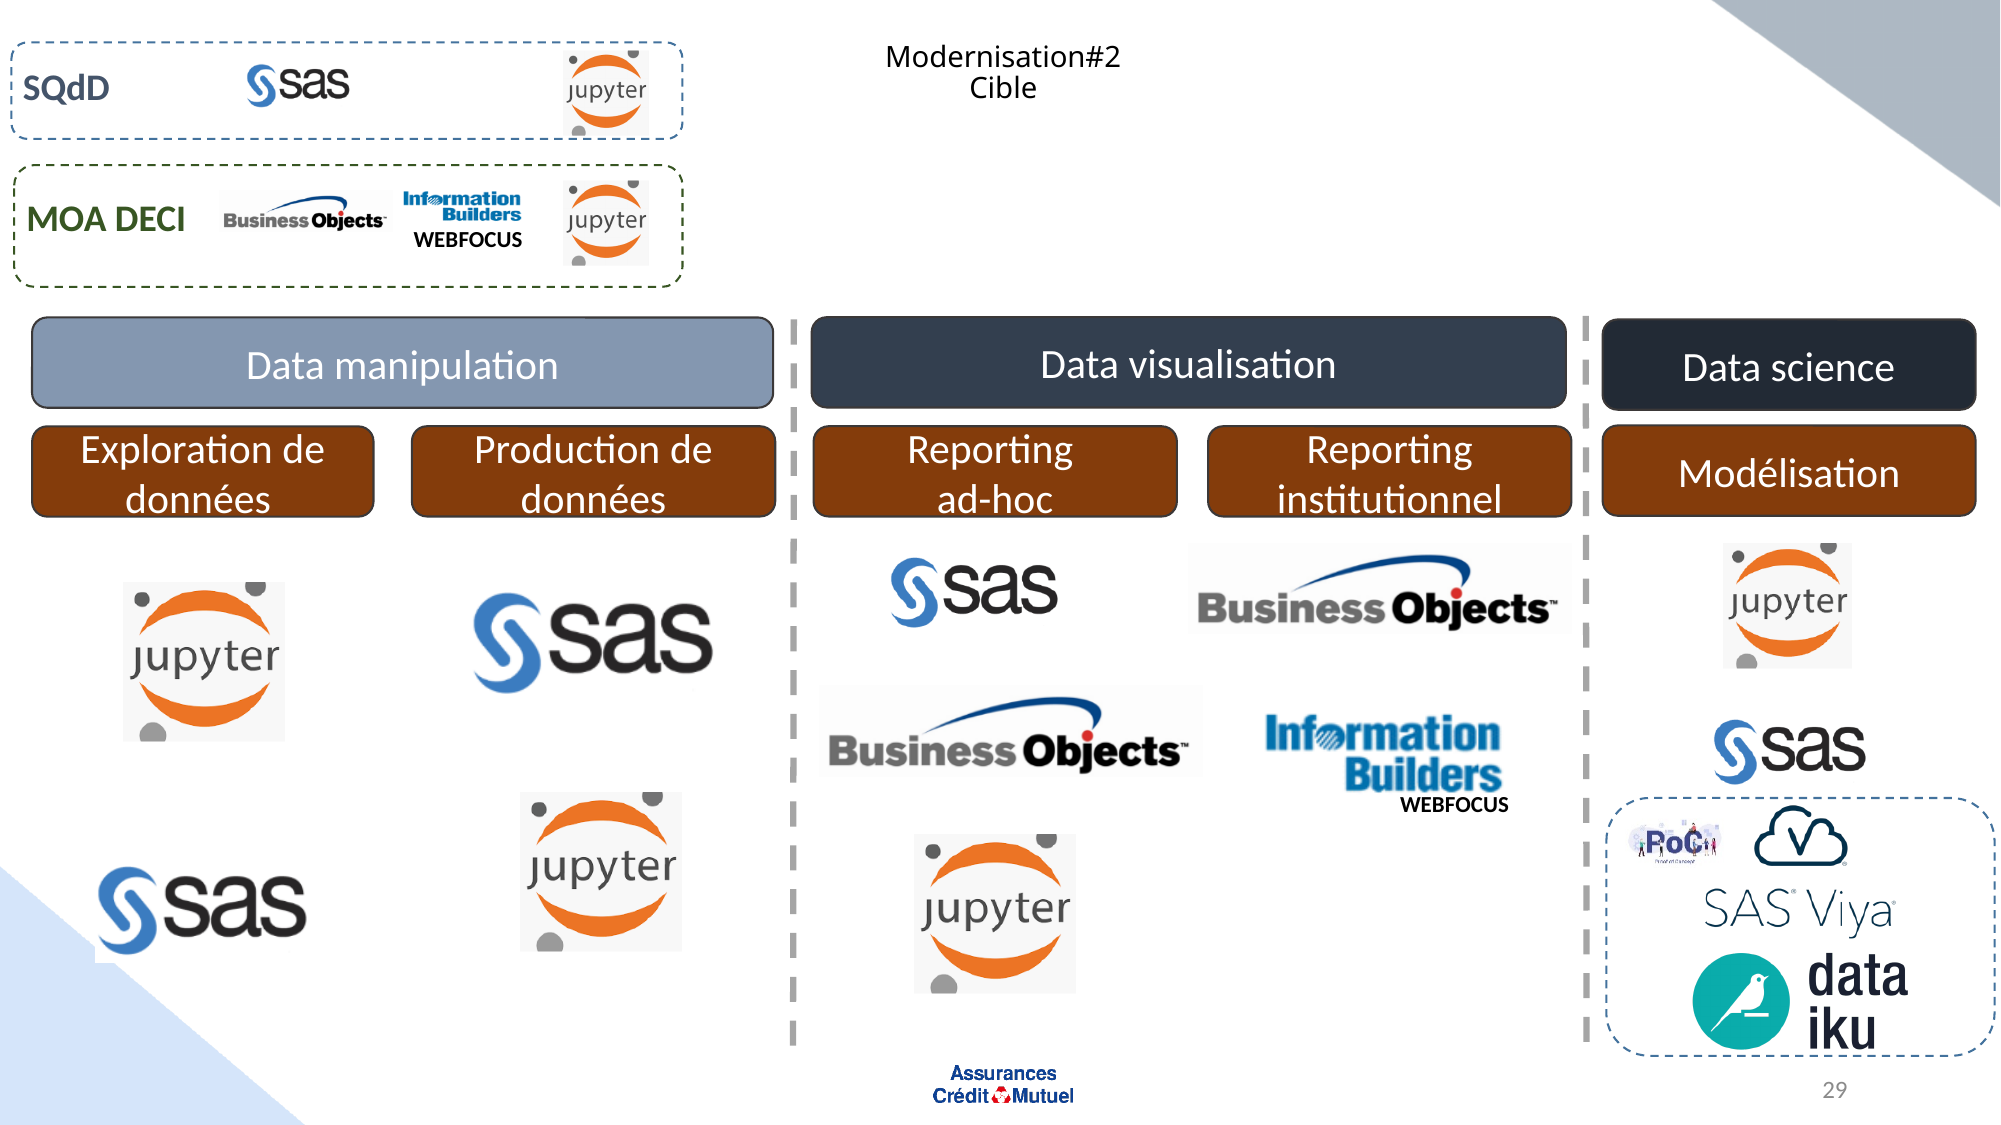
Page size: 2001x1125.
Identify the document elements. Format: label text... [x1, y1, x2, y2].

picture [123, 581, 285, 742]
picture [219, 190, 393, 232]
picture [1625, 804, 1919, 1068]
picture [1723, 541, 1852, 669]
title Modernisation#2 Cible [267, 34, 1740, 114]
text_box [13, 164, 684, 288]
text_box Reporting institutionnel [1207, 425, 1573, 518]
text_box [1605, 796, 1996, 1057]
picture [819, 685, 1203, 777]
text_box [10, 41, 684, 140]
picture [933, 1065, 1073, 1103]
text_box Data visualisation [810, 316, 1567, 409]
picture [1709, 0, 2000, 207]
picture [1188, 543, 1572, 634]
picture [245, 63, 351, 111]
picture [563, 50, 649, 136]
text_box Data manipulation [30, 316, 775, 409]
slide_number 29 [1412, 1066, 1863, 1125]
picture [520, 791, 682, 952]
picture [914, 833, 1076, 995]
picture [1711, 718, 1868, 790]
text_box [1255, 712, 1524, 840]
picture [888, 556, 1060, 634]
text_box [397, 190, 538, 261]
text_box Production de données [410, 425, 777, 518]
text_box Modélisation [1601, 424, 1977, 517]
text_box Data science [1601, 318, 1977, 411]
picture [563, 180, 649, 266]
picture [470, 591, 717, 703]
text_box Exploration de données [31, 425, 375, 518]
picture [0, 865, 310, 1125]
text_box Reporting ad-hoc [812, 425, 1178, 518]
